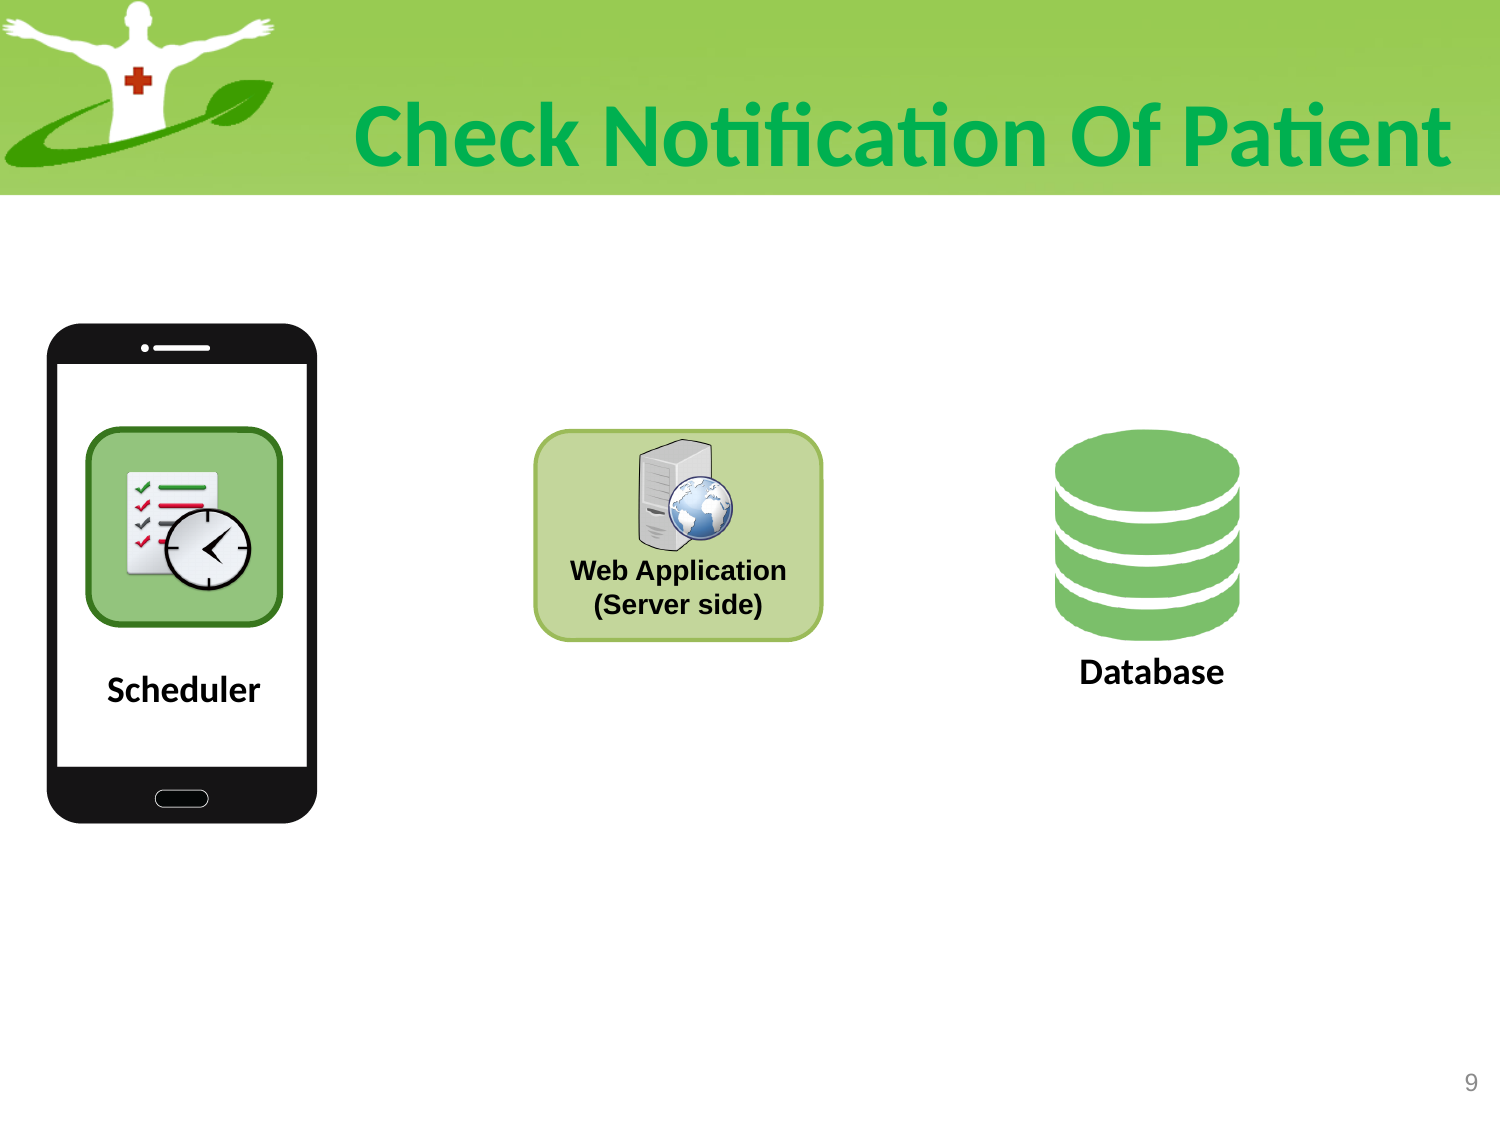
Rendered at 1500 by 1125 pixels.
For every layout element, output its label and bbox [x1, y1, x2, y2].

text_box [88, 429, 281, 625]
picture [0, 0, 1500, 1125]
